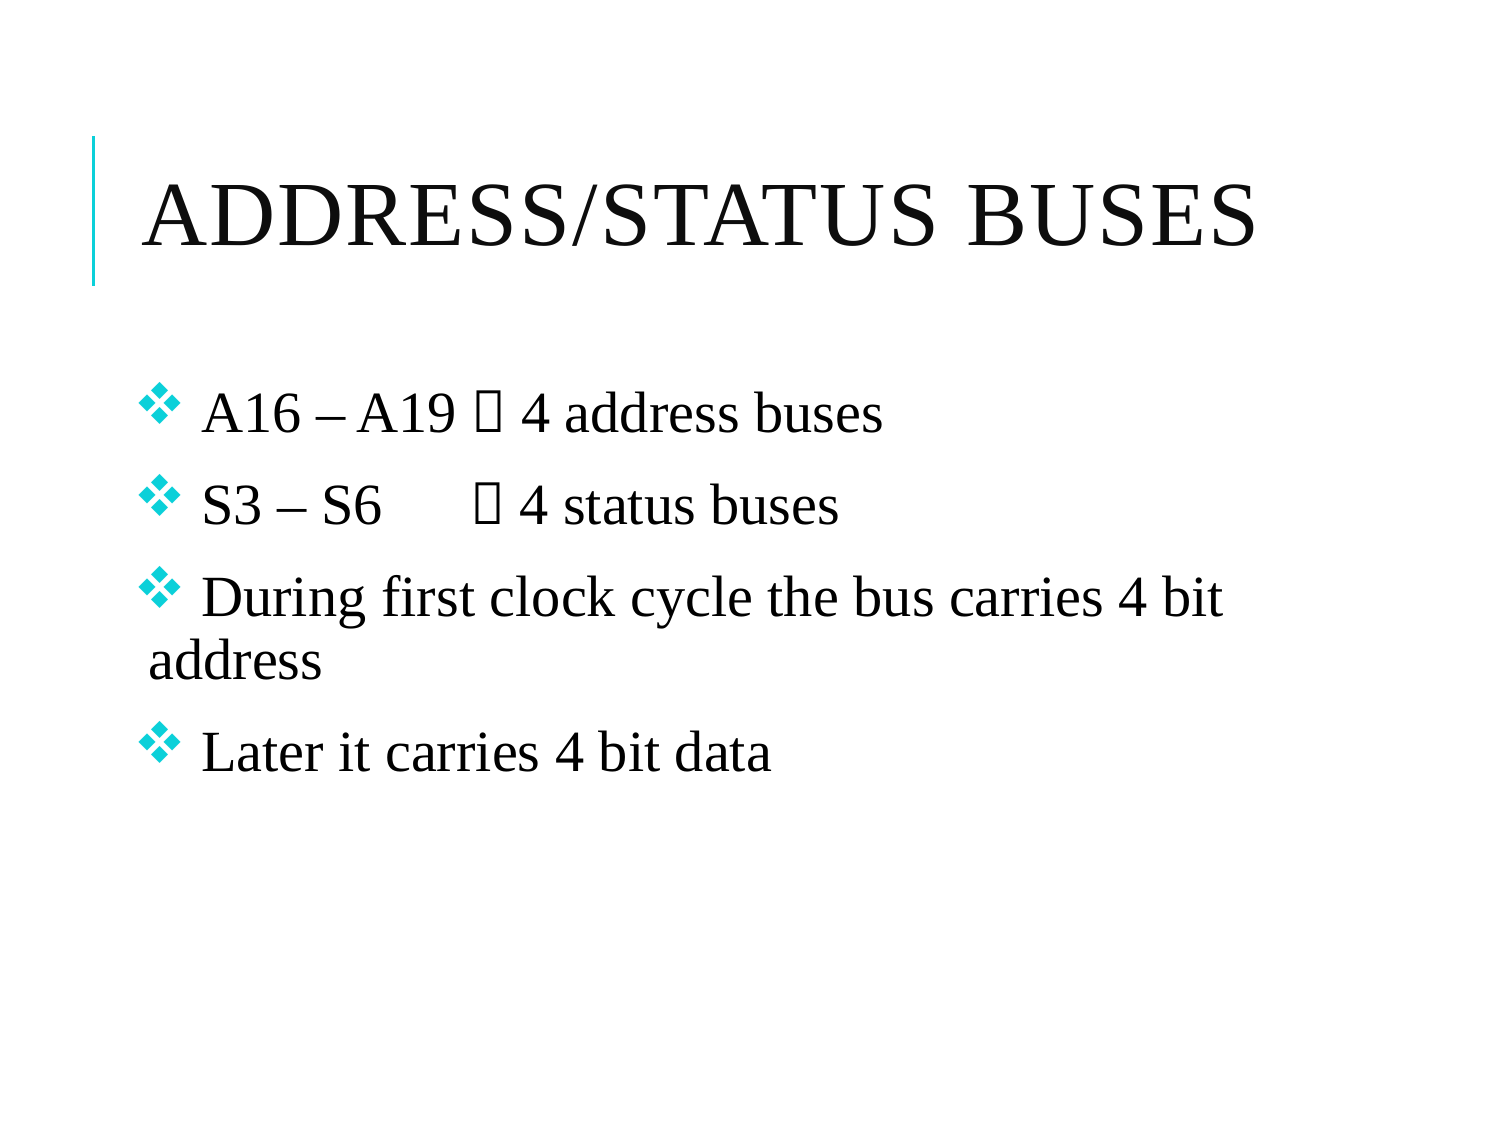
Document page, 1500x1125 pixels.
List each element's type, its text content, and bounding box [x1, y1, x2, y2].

title ADDRESS/STATUS BUSES [126, 96, 1322, 342]
list A16 – A19  4 address buses S3 – S6  4 status buses During first clock cycle the bus carries 4 bit address Later it carries 4 bit data [126, 375, 1322, 1035]
